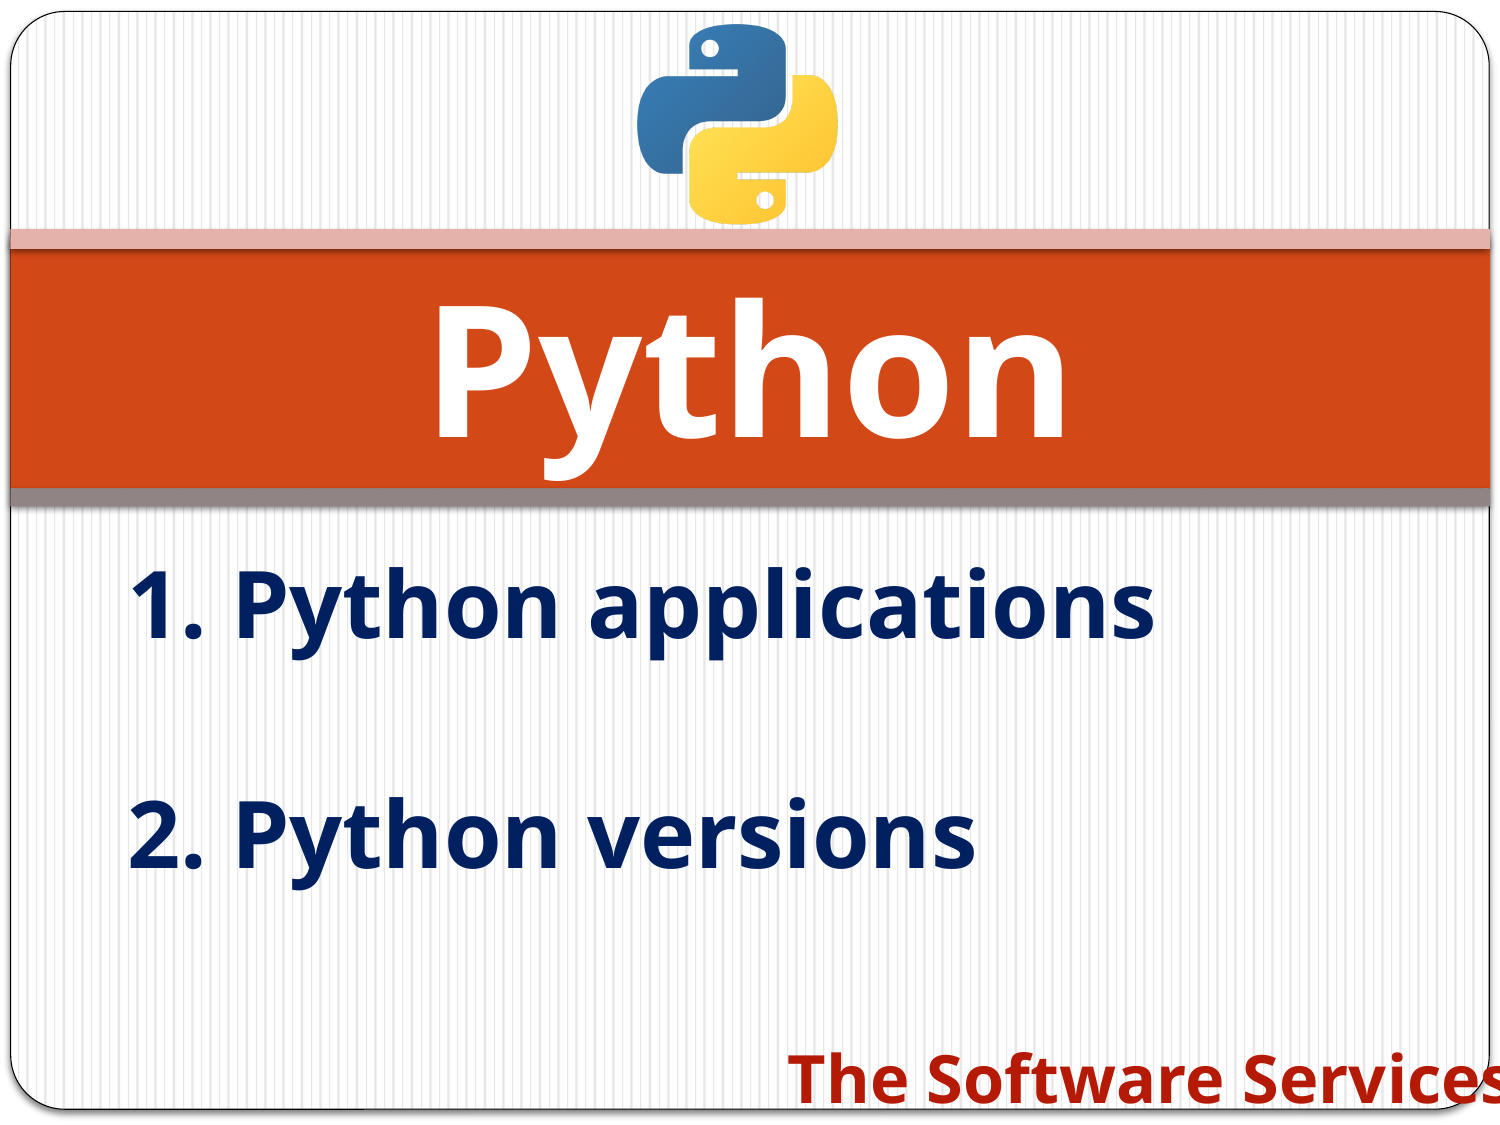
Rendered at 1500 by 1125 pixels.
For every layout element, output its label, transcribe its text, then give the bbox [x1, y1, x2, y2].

picture [637, 24, 838, 225]
subtitle 1. Python applications 2. Python versions [112, 489, 1363, 900]
title Python [75, 247, 1425, 489]
text_box The Software Services [772, 1029, 1500, 1124]
